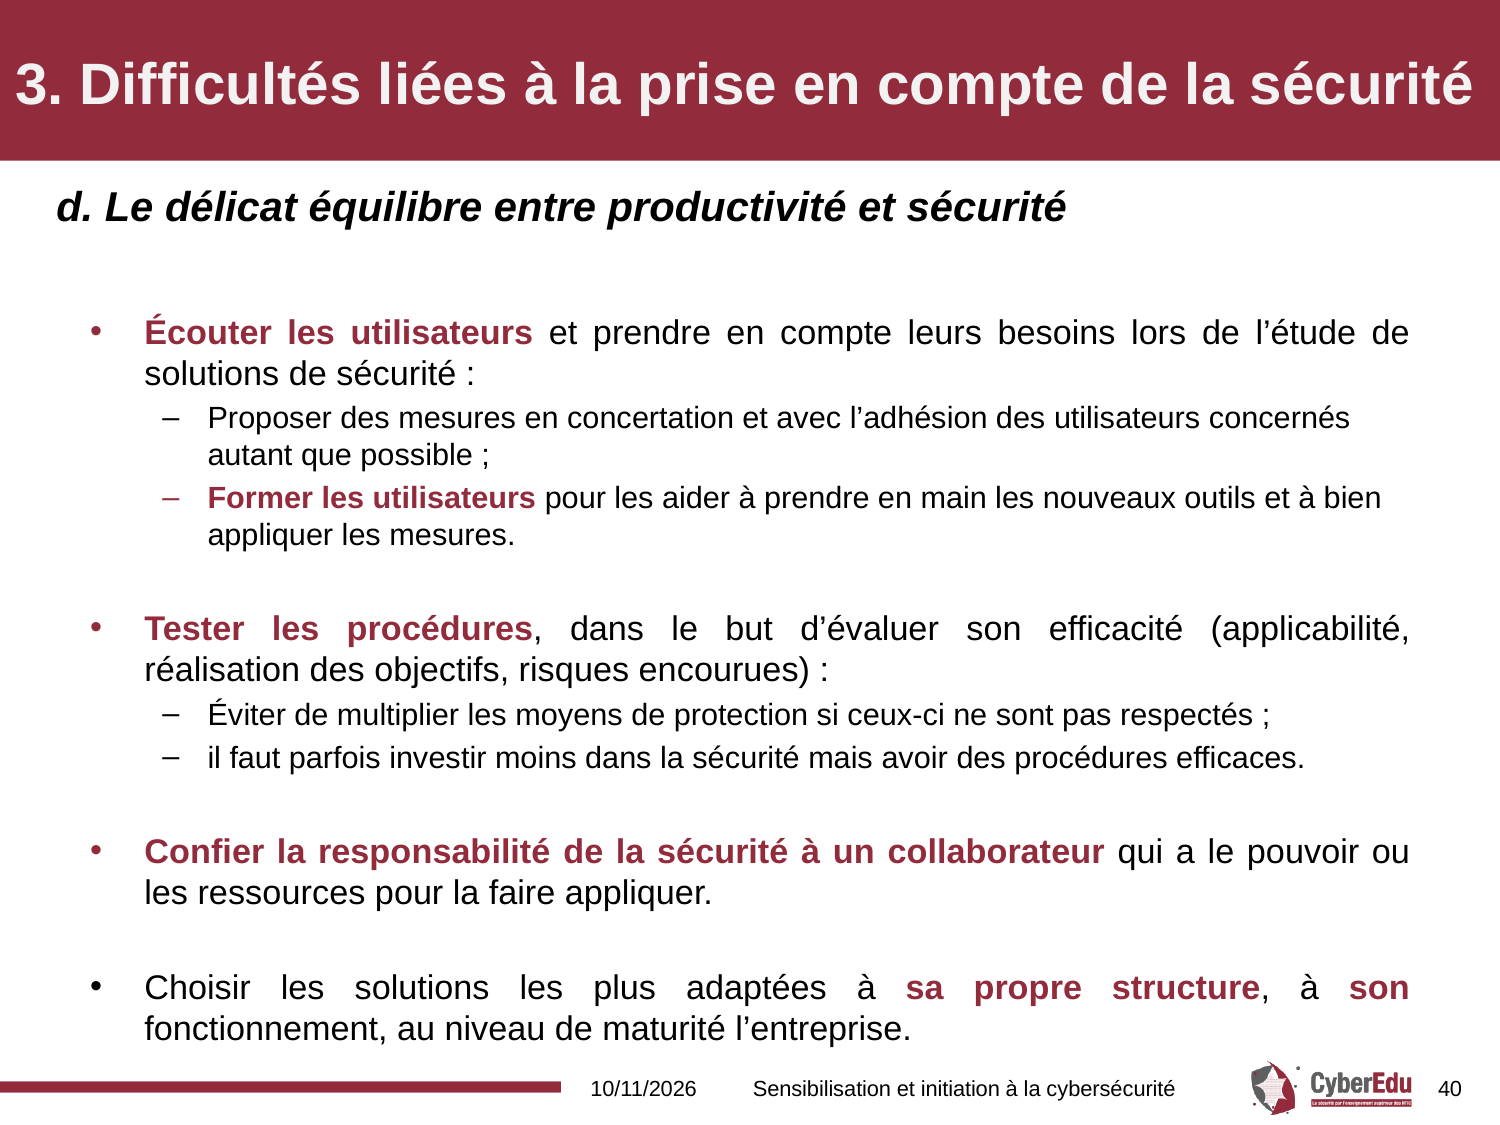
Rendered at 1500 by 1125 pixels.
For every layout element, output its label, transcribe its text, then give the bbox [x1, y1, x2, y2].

title 3. Difficultés liées à la prise en compte de la sécurité [0, 1, 1500, 161]
picture [1246, 1060, 1412, 1115]
slide_number 40 [1423, 1057, 1495, 1118]
list Écouter les utilisateurs et prendre en compte leurs besoins lors de l’étude de solutions de sécurité : Proposer des mesures en concertation et avec l’adhésion des utilisateurs concernés autant que possible ; Former les utilisateurs pour les aider à prendre en main les nouveaux outils et à bien appliquer les mesures. Tester les procédures, dans le but d’évaluer son efficacité (applicabilité, réalisation des objectifs, risques encourues) : Éviter de multiplier les moyens de protection si ceux-ci ne sont pas respectés ; il faut parfois investir moins dans la sécurité mais avoir des procédures efficaces. Confier la responsabilité de la sécurité à un collaborateur qui a le pouvoir ou les ressources pour la faire appliquer. Choisir les solutions les plus adaptées à sa propre structure, à son fonctionnement, au niveau de maturité l’entreprise. [75, 302, 1425, 1059]
footer Sensibilisation et initiation à la cybersécurité [738, 1057, 1236, 1118]
list d. Le délicat équilibre entre productivité et sécurité [41, 172, 1471, 268]
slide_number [561, 1057, 727, 1118]
